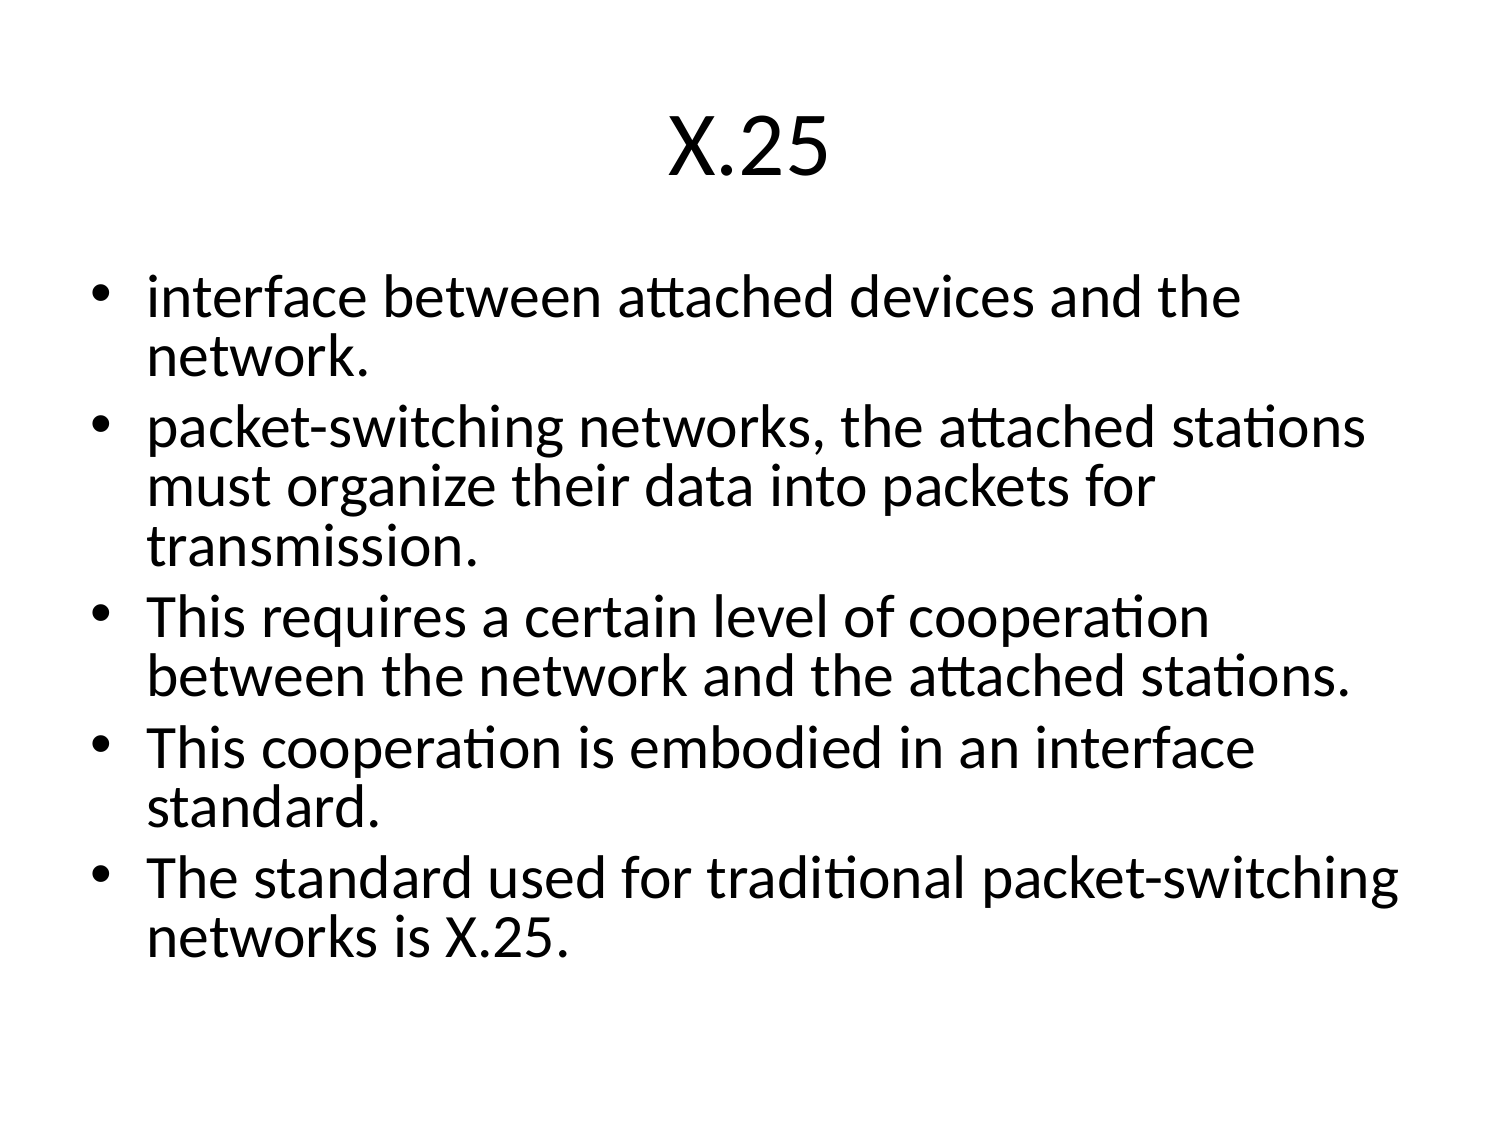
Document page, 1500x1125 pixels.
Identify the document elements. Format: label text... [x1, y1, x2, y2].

list interface between attached devices and the network. packet-switching networks, the attached stations must organize their data into packets for transmission. This requires a certain level of cooperation between the network and the attached stations. This cooperation is embodied in an interface standard. The standard used for traditional packet-switching networks is X.25. [75, 262, 1425, 1005]
title X.25 [75, 45, 1425, 233]
